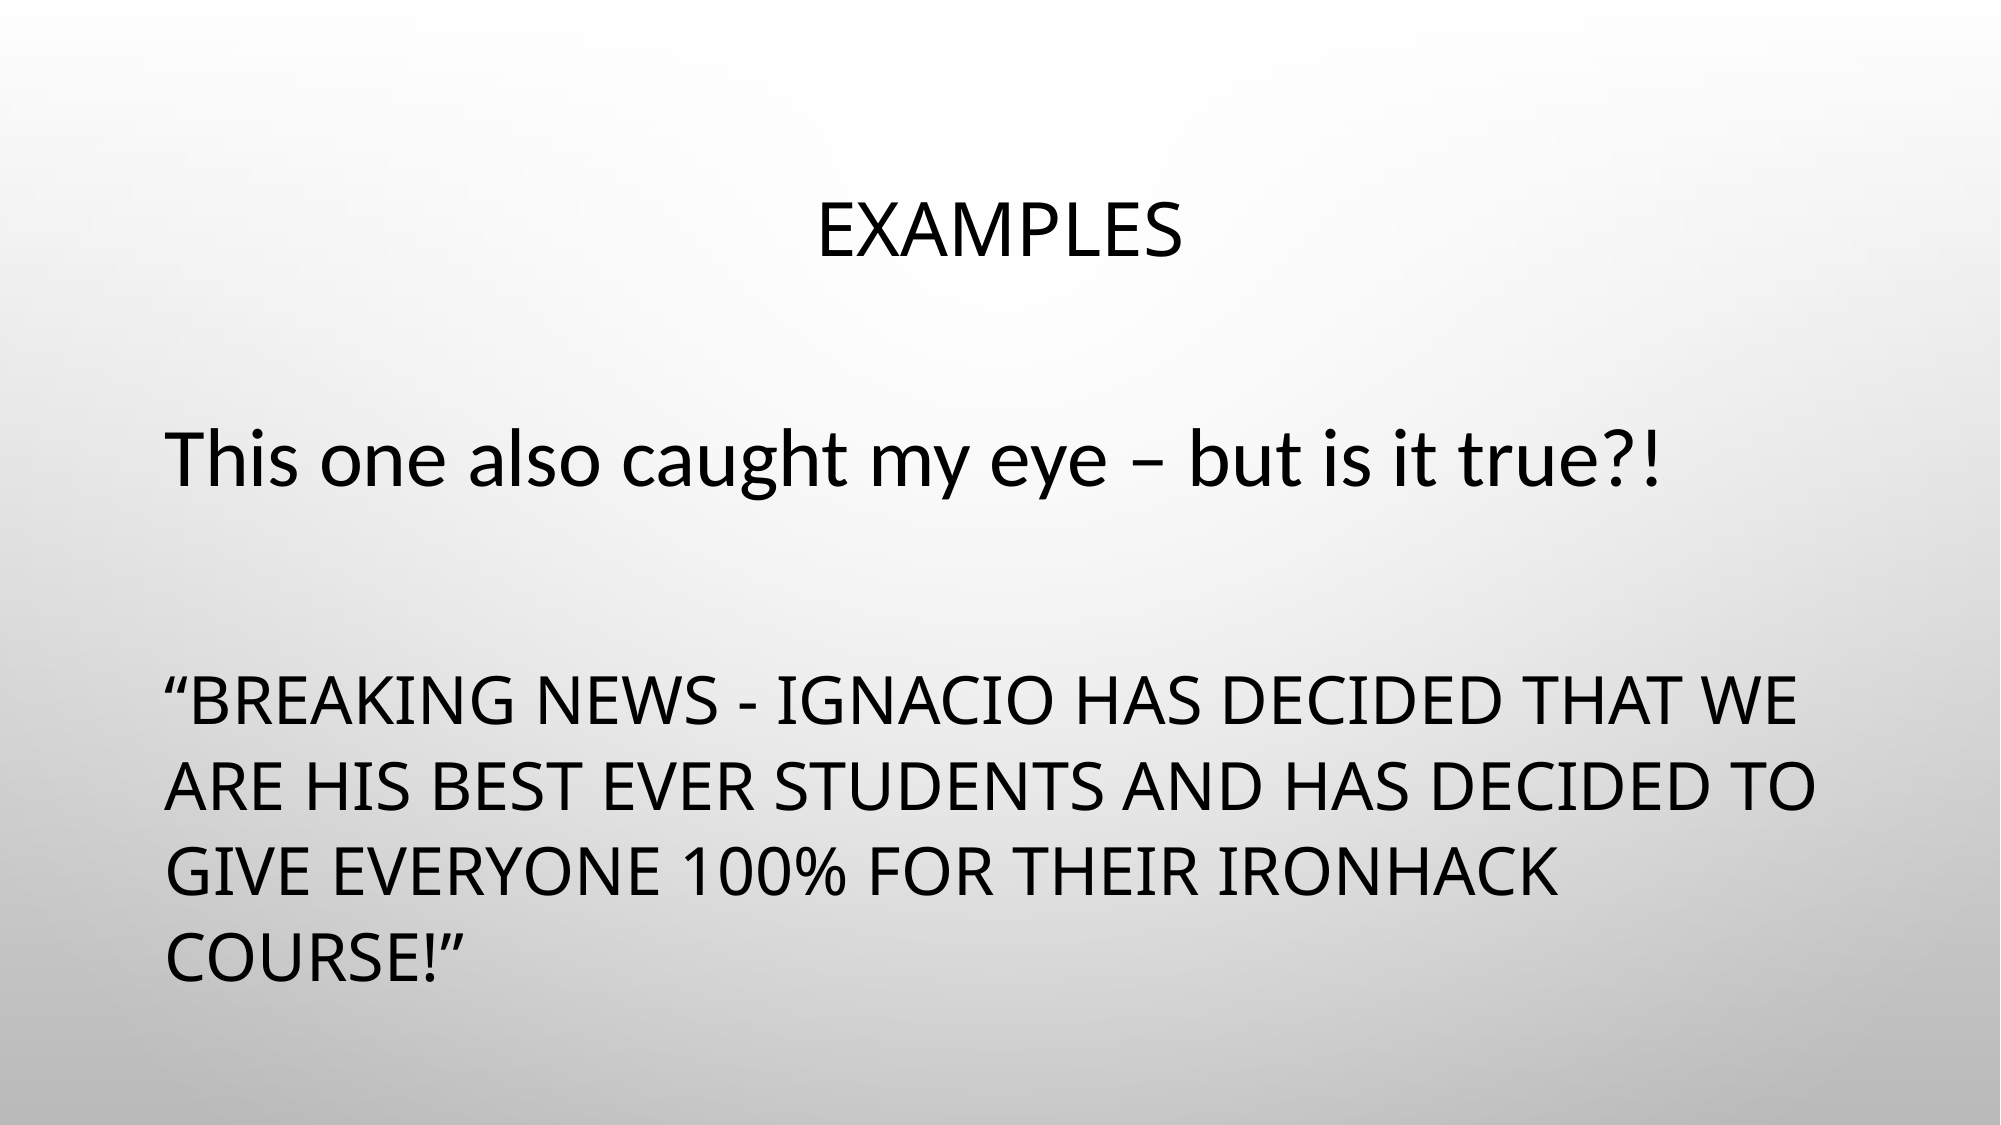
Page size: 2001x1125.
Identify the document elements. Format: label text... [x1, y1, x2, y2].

title Examples [149, 101, 1851, 364]
picture [0, 0, 2000, 1125]
list This one also caught my eye – but is it true?! “BREAKING NEWS - Ignacio has decided that we are his best ever students and has decided to give everyone 100% for their IronHack course!” [149, 388, 1851, 950]
